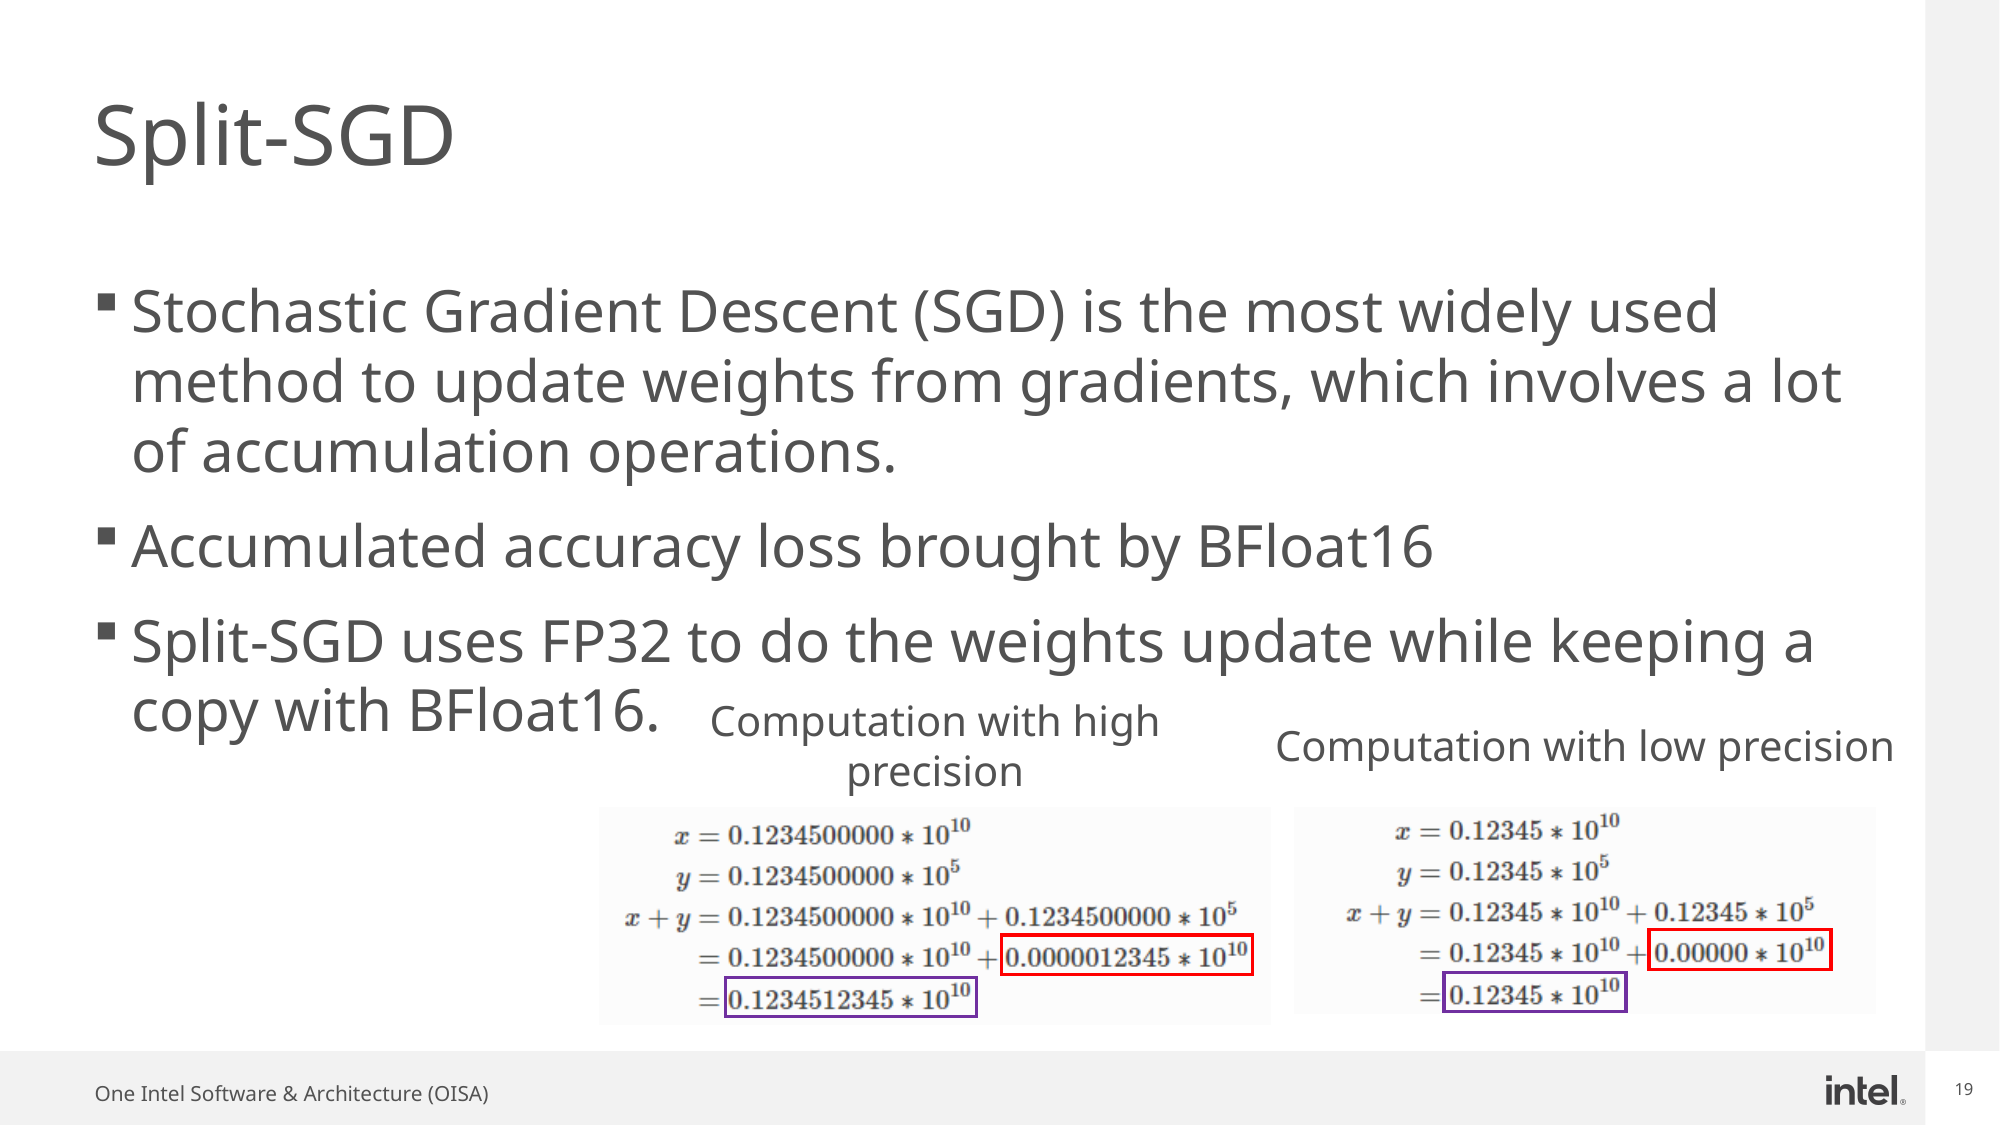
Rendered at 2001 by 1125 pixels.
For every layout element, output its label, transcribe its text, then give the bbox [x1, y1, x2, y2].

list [1294, 807, 1876, 1015]
title Split-SGD [93, 93, 1901, 251]
picture [1826, 1075, 1906, 1105]
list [599, 807, 1271, 1026]
text_box Stochastic Gradient Descent (SGD) is the most widely used method to update weights from gradients, which involves a lot of accumulation operations. Accumulated accuracy loss brought by BFloat16 Split-SGD uses FP32 to do the weights update while keeping a copy with BFloat16. [93, 274, 1900, 1025]
